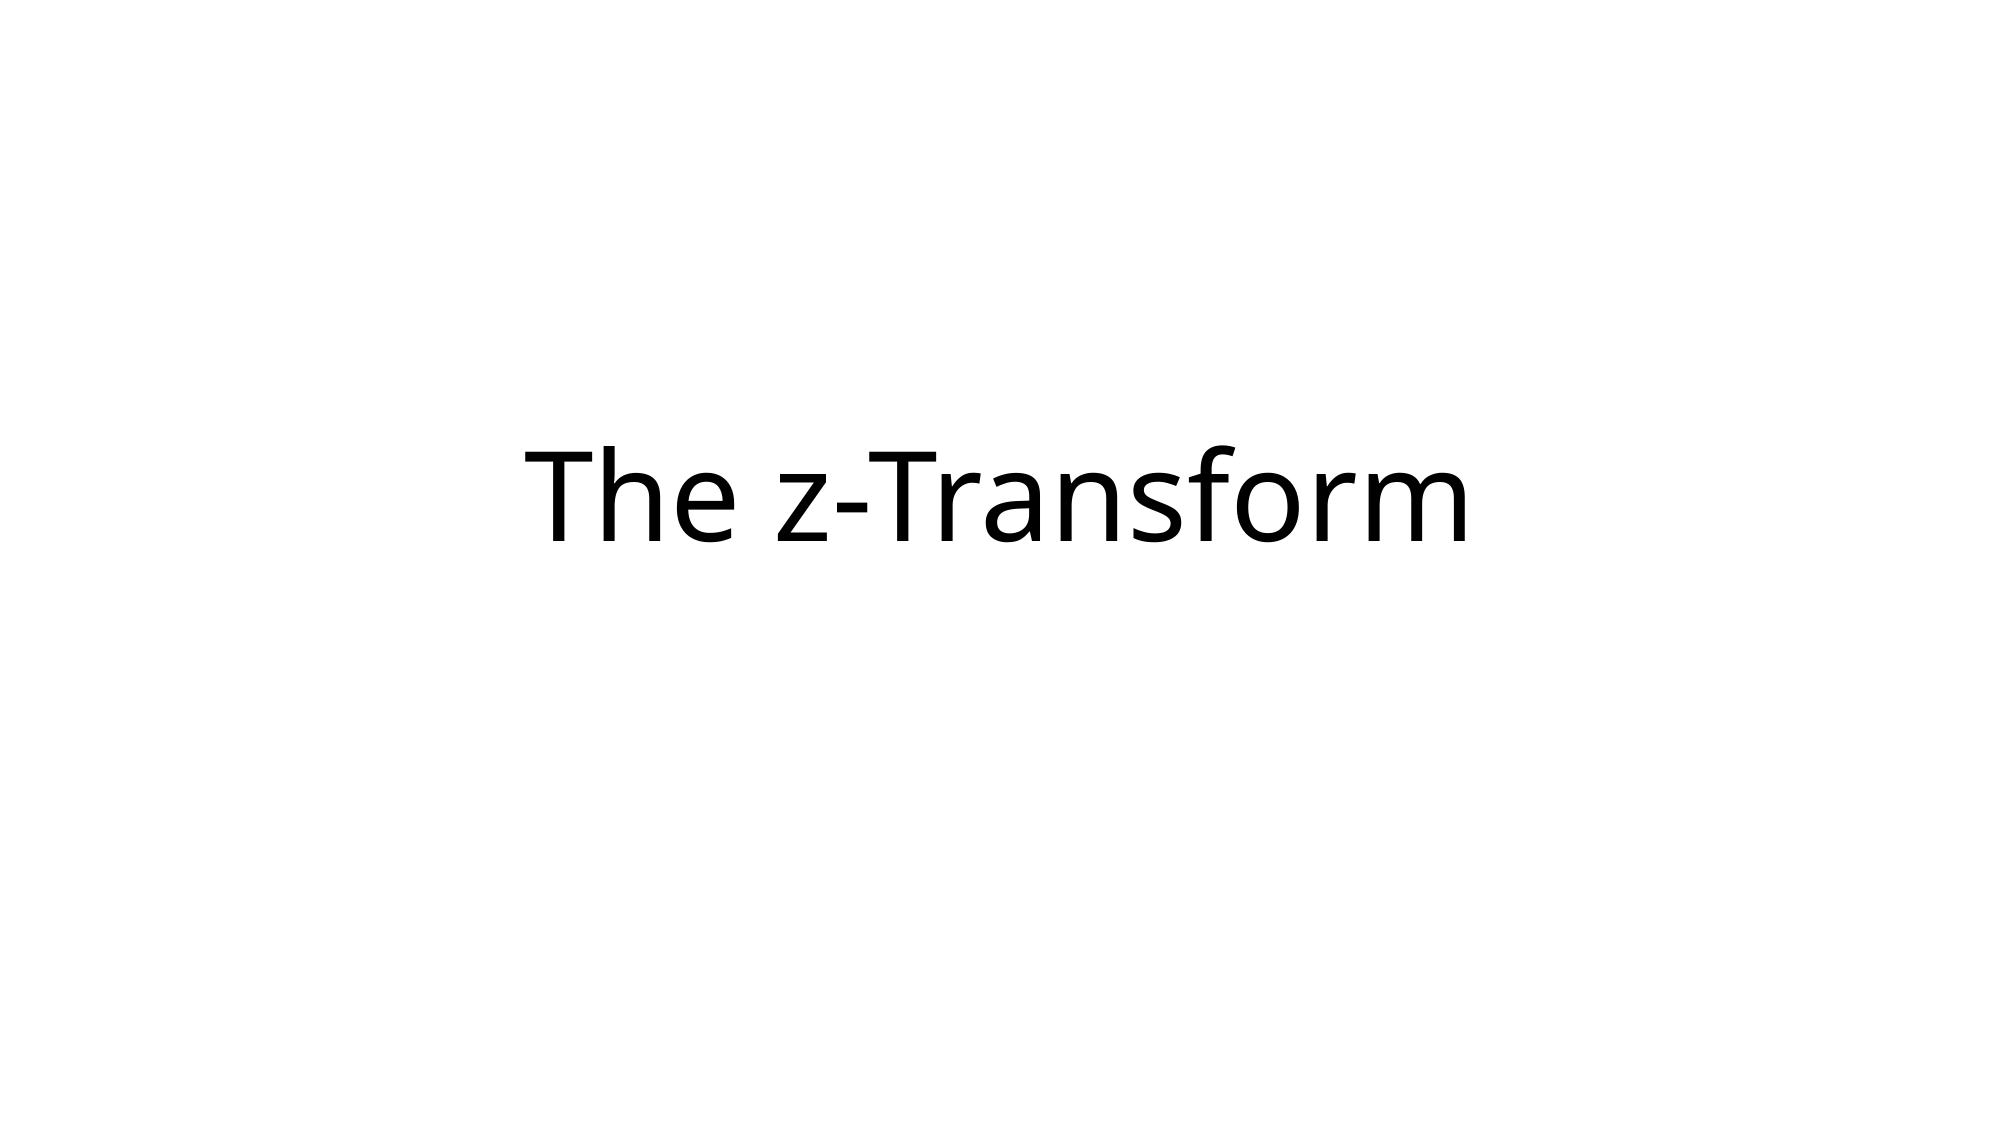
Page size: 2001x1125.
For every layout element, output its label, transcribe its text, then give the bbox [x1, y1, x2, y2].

title The z-Transform [249, 184, 1750, 576]
